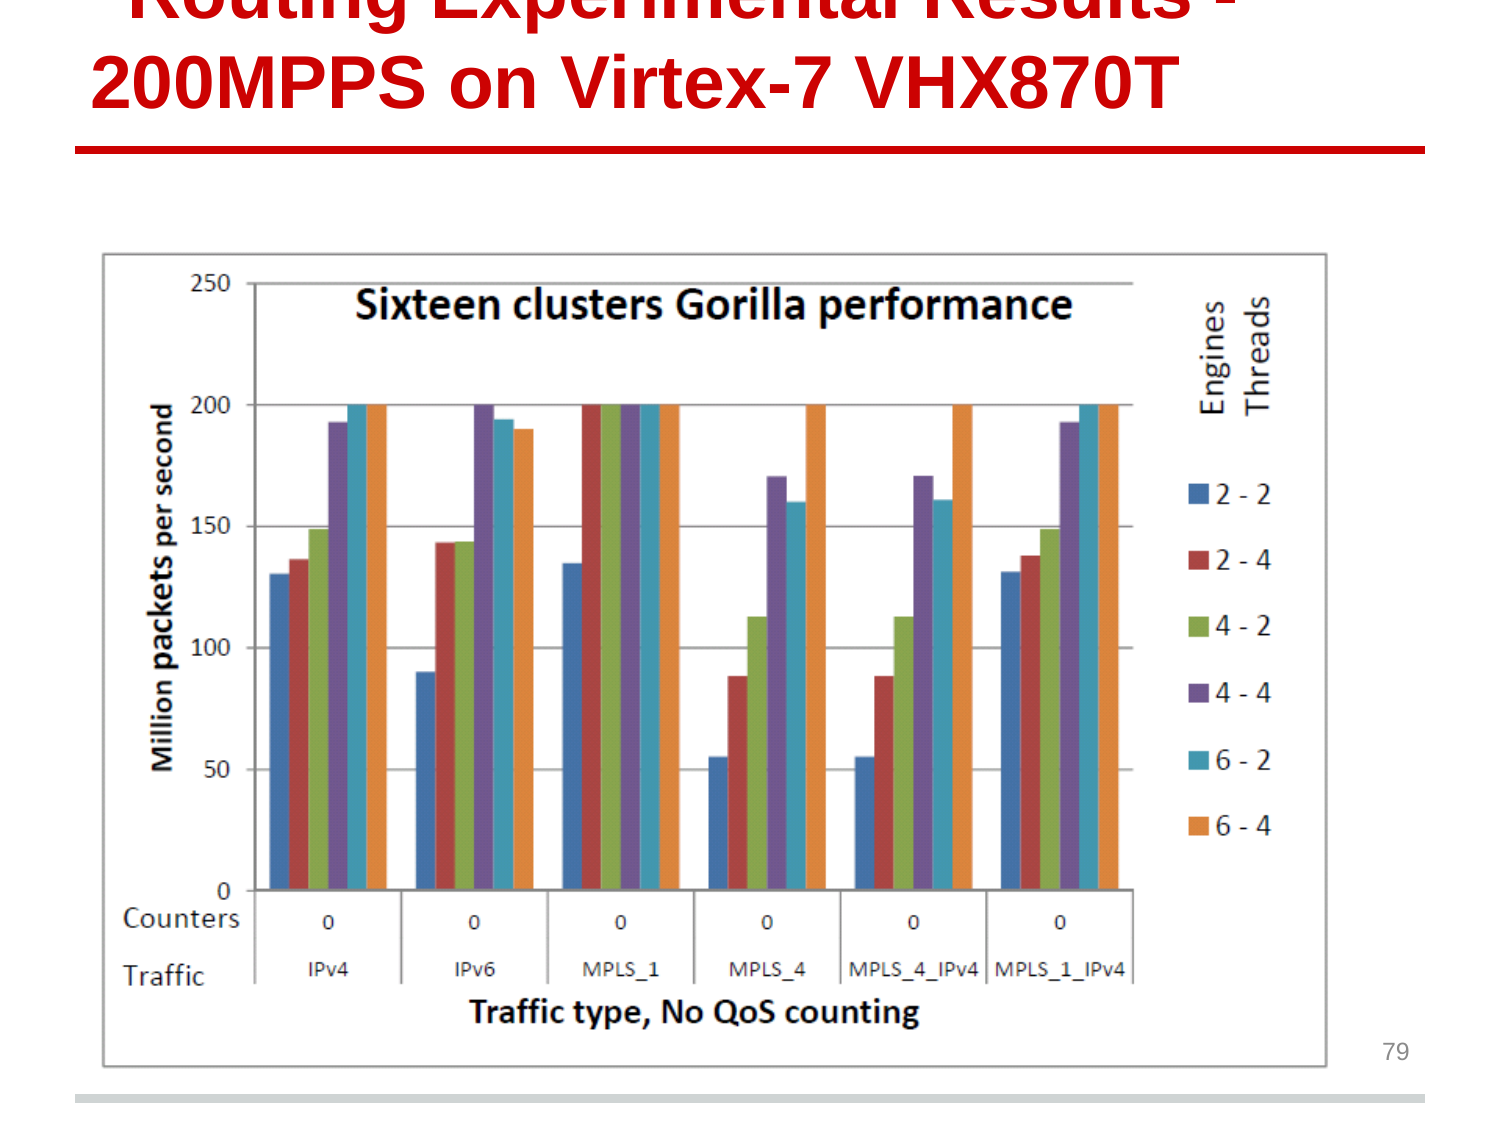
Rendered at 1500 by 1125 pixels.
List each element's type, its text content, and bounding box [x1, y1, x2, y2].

slide_number 79 [1342, 1023, 1425, 1078]
picture [99, 215, 1340, 1076]
title Routing Experimental Results - 200MPPS on Virtex-7 VHX870T [75, 0, 1425, 139]
